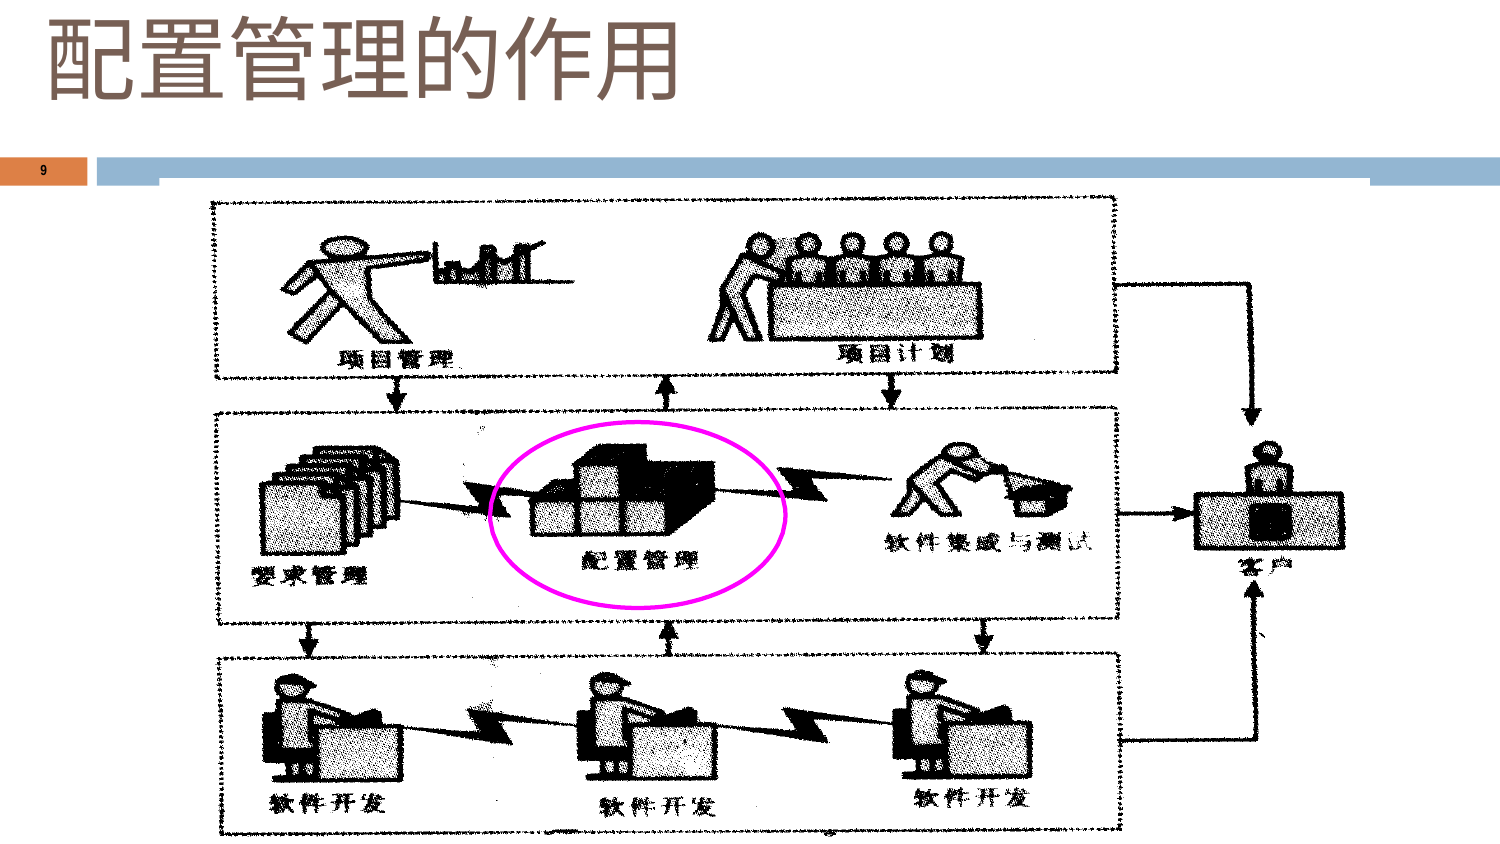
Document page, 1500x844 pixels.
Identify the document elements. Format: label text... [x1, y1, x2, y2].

text_box [159, 178, 1370, 844]
text_box [490, 422, 786, 609]
text_box 9 [38, 158, 50, 179]
title 配置管理的作用 [42, 0, 689, 144]
